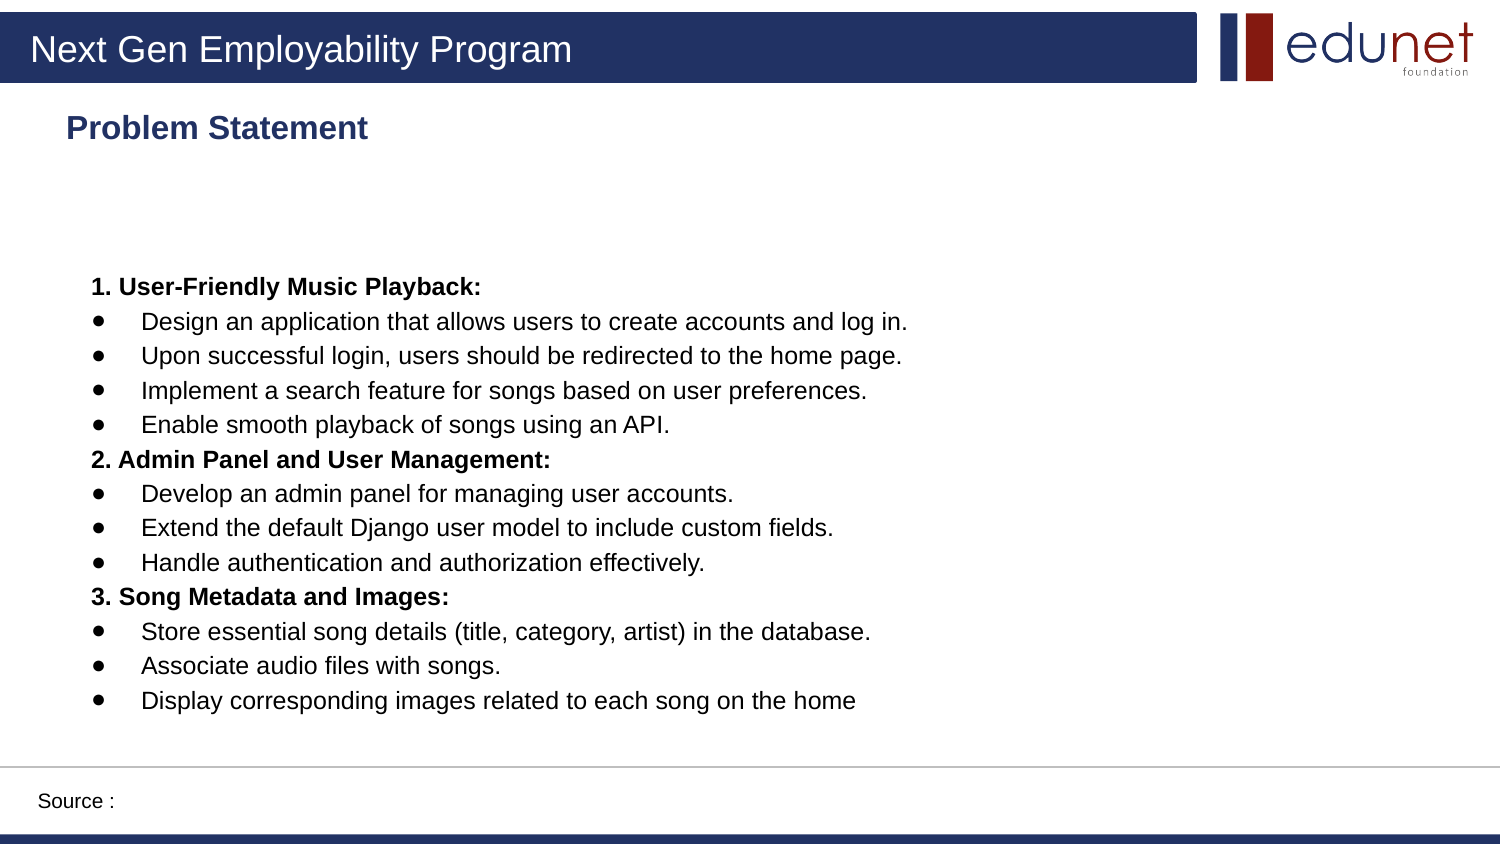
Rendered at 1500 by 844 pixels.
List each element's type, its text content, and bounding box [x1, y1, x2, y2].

picture [1279, 14, 1482, 83]
list 1. User-Friendly Music Playback: Design an application that allows users to create accounts and log in. Upon successful login, users should be redirected to the home page. Implement a search feature for songs based on user preferences. Enable smooth playback of songs using an API. 2. Admin Panel and User Management: Develop an admin panel for managing user accounts. Extend the default Django user model to include custom fields. Handle authentication and authorization effectively. 3. Song Metadata and Images: Store essential song details (title, category, artist) in the database. Associate audio files with songs. Display corresponding images related to each song on the home [51, 227, 1450, 753]
text_box Source : [22, 776, 139, 826]
title Problem Statement [51, 91, 512, 216]
